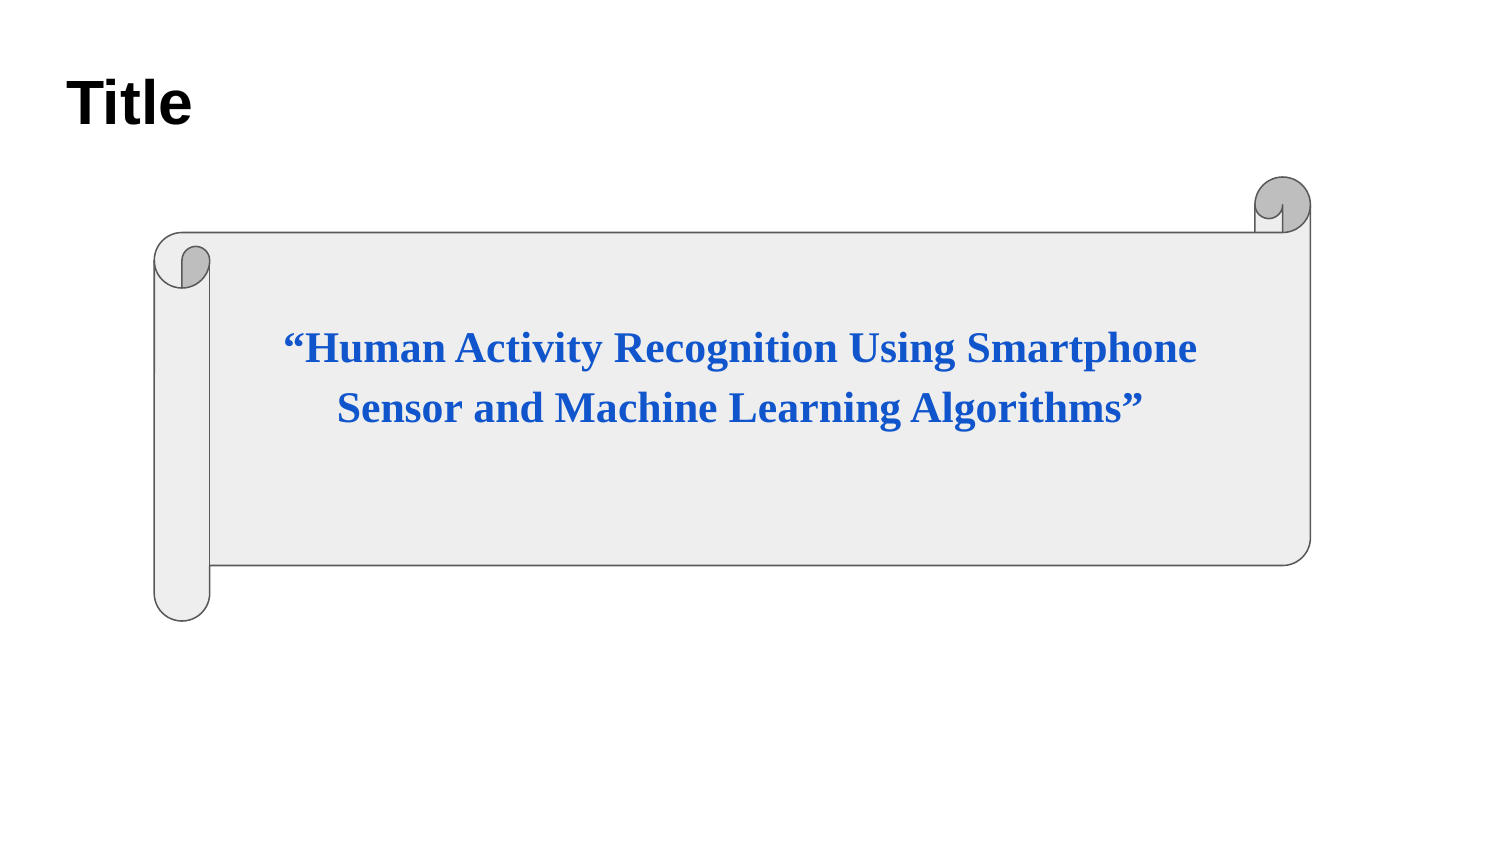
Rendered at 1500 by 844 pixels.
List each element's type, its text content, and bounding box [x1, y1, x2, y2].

subtitle “Human Activity Recognition Using Smartphone Sensor and Machine Learning Algorithms” [255, 295, 1226, 460]
title Title [51, 55, 599, 152]
text_box [154, 176, 1311, 622]
